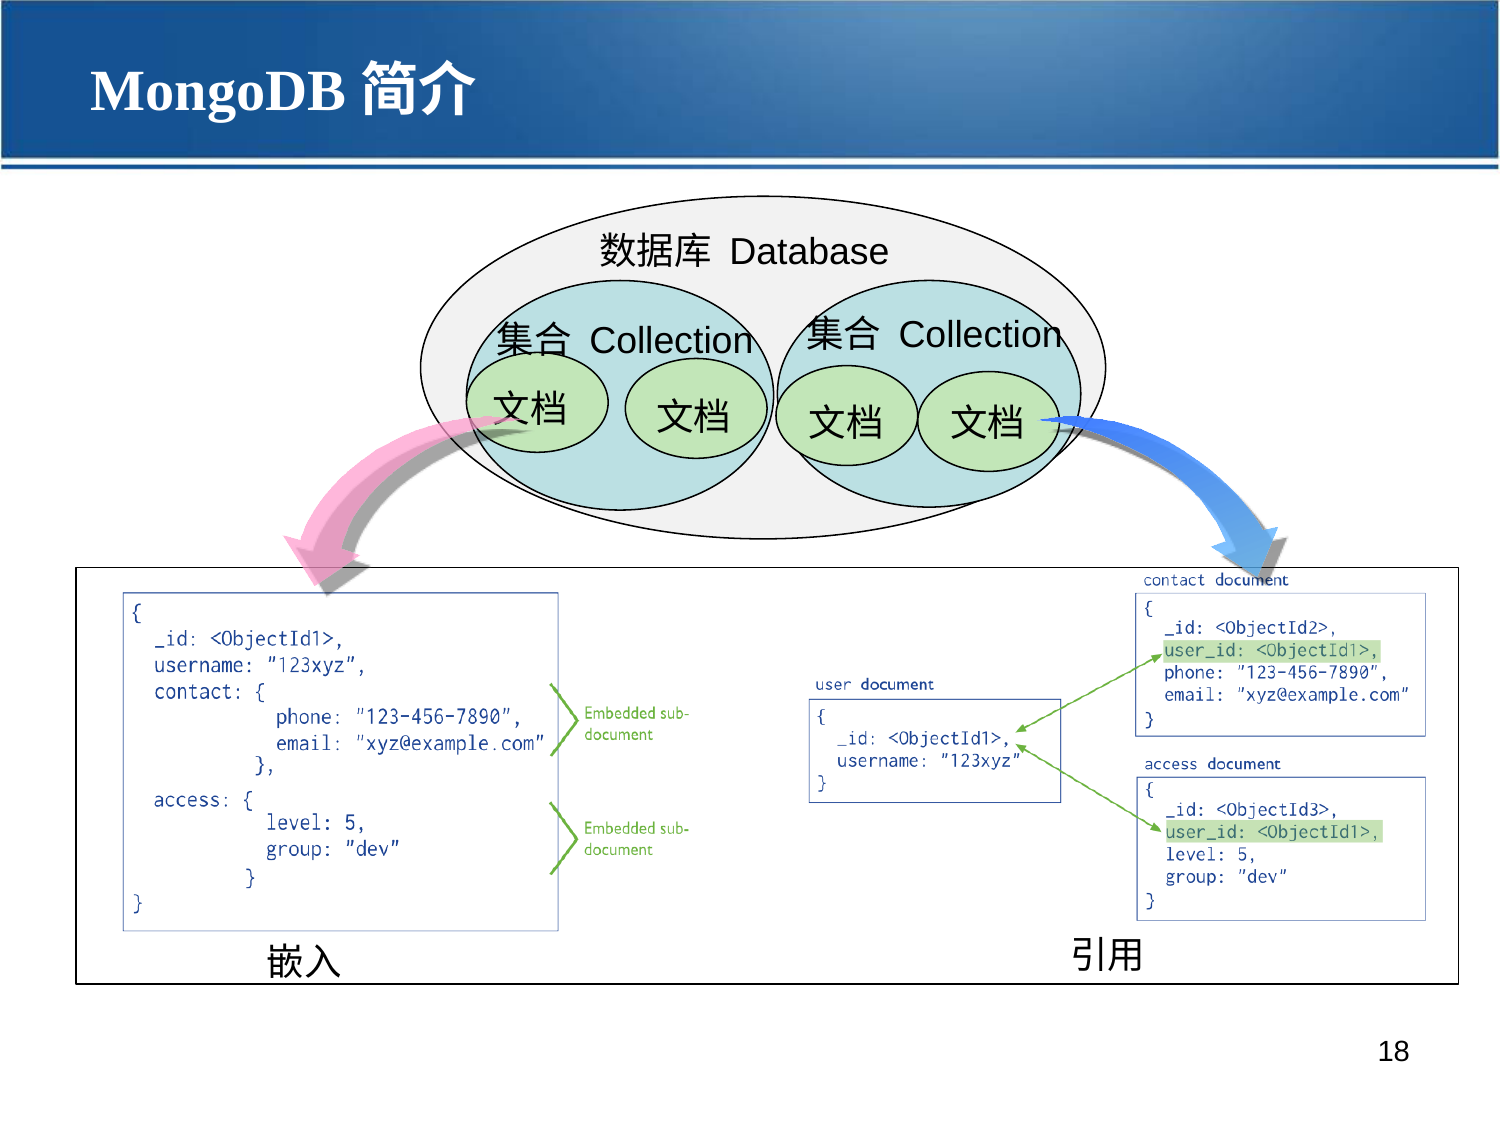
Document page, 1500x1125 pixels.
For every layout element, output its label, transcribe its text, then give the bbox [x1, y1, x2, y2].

text_box [592, 196, 934, 219]
text_box [1059, 423, 1075, 429]
text_box [1055, 436, 1076, 458]
text_box [282, 416, 524, 580]
text_box [464, 369, 973, 539]
text_box MongoDB简介 [75, 44, 1426, 141]
text_box 文档 [935, 391, 1042, 451]
text_box [775, 365, 918, 449]
text_box [358, 567, 1459, 984]
text_box [635, 280, 914, 308]
text_box 文档 [478, 378, 585, 438]
picture [0, 0, 1500, 1125]
slide_number 18 [1074, 1024, 1426, 1103]
text_box [1036, 416, 1277, 555]
text_box [649, 446, 743, 459]
text_box 嵌入 [251, 945, 565, 990]
text_box [420, 221, 606, 423]
text_box [481, 369, 774, 511]
text_box [799, 426, 1070, 508]
text_box 文档 [793, 391, 900, 451]
text_box 集合 Collection [791, 302, 1111, 363]
text_box [466, 344, 483, 395]
text_box 文档 [641, 385, 748, 446]
text_box [840, 280, 1019, 302]
text_box [75, 567, 310, 984]
text_box [797, 451, 897, 466]
text_box [939, 220, 1080, 302]
text_box 引用 [1055, 950, 1295, 983]
text_box 集合 Collection [482, 308, 802, 369]
text_box [520, 280, 720, 308]
text_box [466, 369, 609, 453]
text_box 数据库 Database [584, 219, 939, 280]
text_box [777, 363, 1081, 416]
text_box [1076, 363, 1106, 416]
text_box [917, 371, 1060, 472]
text_box [625, 369, 768, 443]
